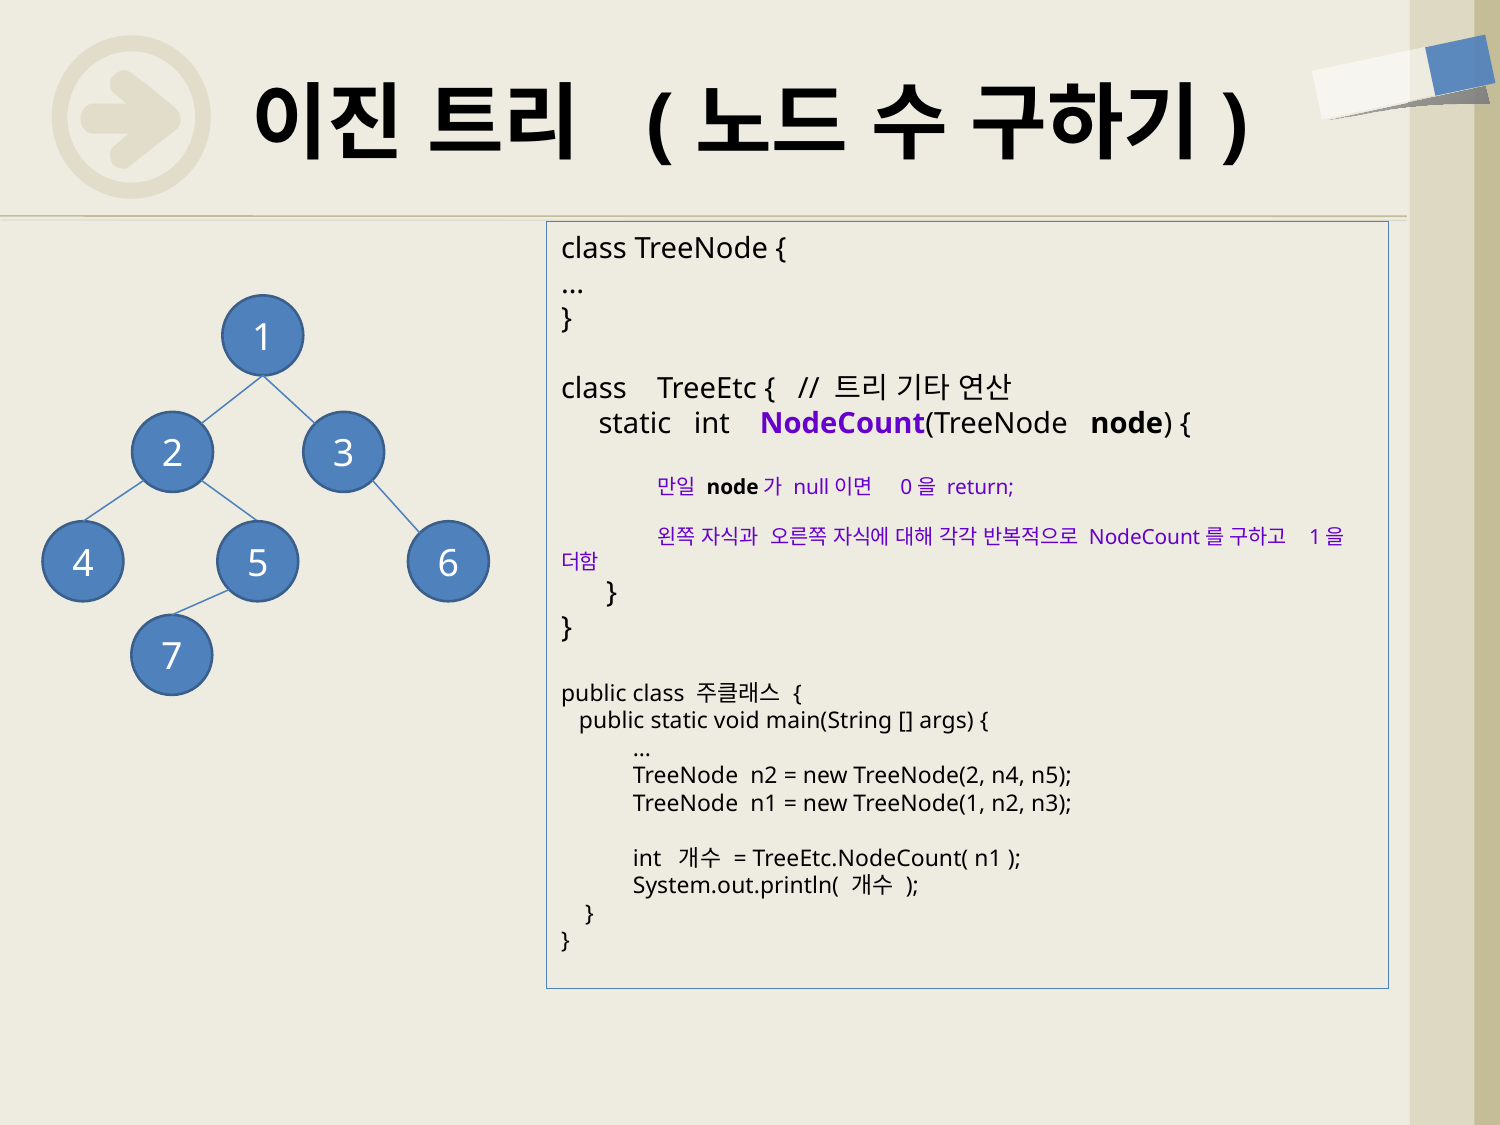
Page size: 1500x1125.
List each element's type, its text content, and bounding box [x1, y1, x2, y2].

text_box class TreeNode { … } class TreeEtc { // 트리 기타 연산 static int NodeCount(TreeNode node) { 만일 node가 null이면 0을 return; 왼쪽 자식과 오른쪽 자식에 대해 각각 반복적으로 NodeCount를 구하고 1을 더함 } } public class 주클래스 { public static void main(String [] args) { … TreeNode n2 = new TreeNode(2, n4, n5); TreeNode n1 = new TreeNode(1, n2, n3); int 개수 = TreeEtc.NodeCount( n1 ); System.out.println( 개수 ); } } [546, 221, 1389, 989]
title 이진 트리 (노드 수 구하기) [75, 24, 1425, 213]
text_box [42, 295, 490, 696]
